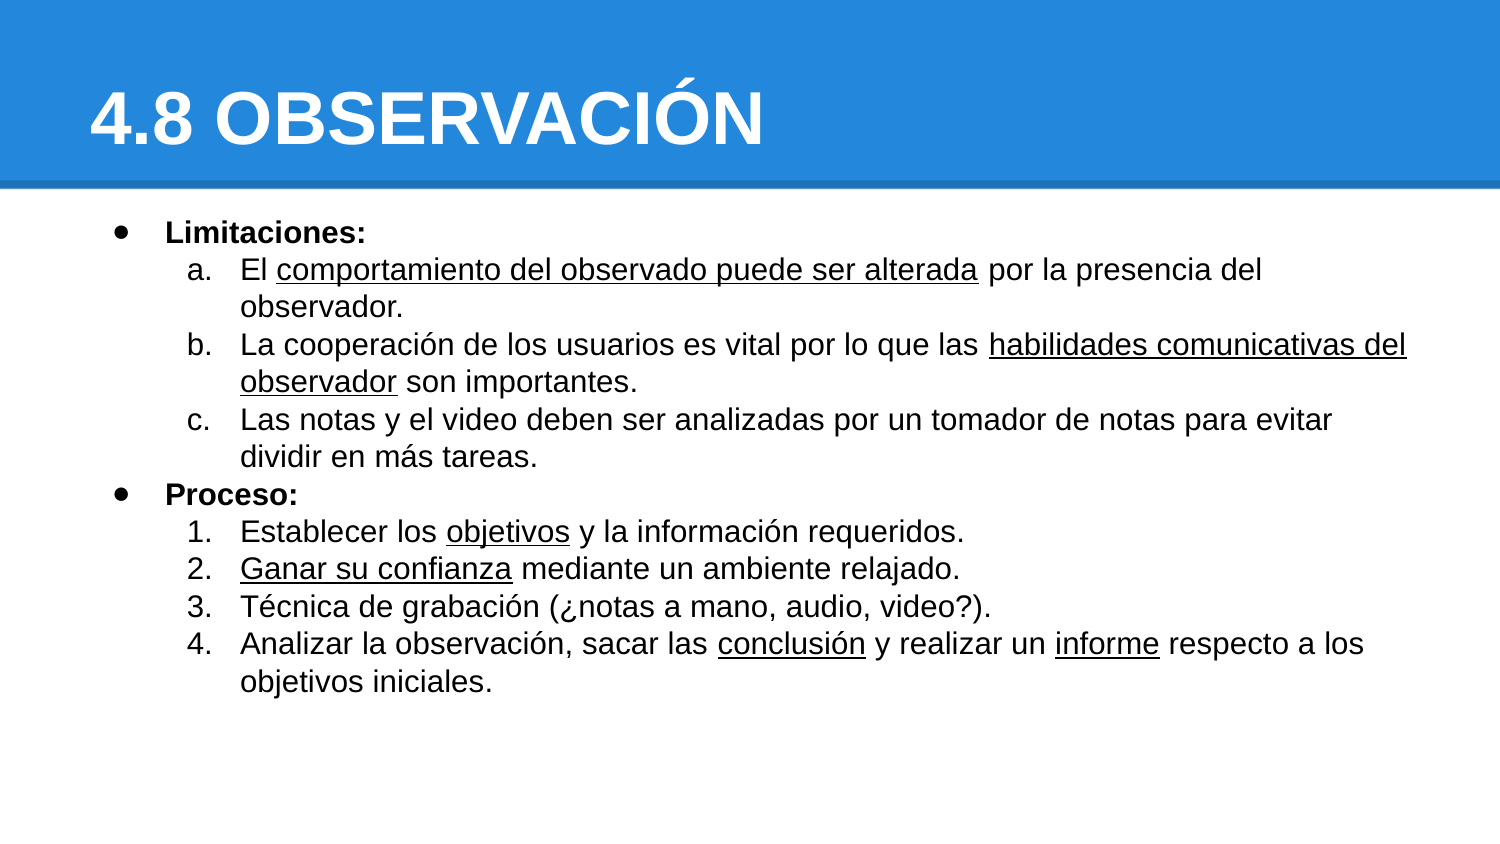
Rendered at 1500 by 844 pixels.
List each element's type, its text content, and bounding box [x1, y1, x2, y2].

title 4.8 OBSERVACIÓN [75, 33, 1425, 175]
list Limitaciones: El comportamiento del observado puede ser alterada por la presencia del observador. La cooperación de los usuarios es vital por lo que las habilidades comunicativas del observador son importantes. Las notas y el video deben ser analizadas por un tomador de notas para evitar dividir en más tareas. Proceso: Establecer los objetivos y la información requeridos. Ganar su confianza mediante un ambiente relajado. Técnica de grabación (¿notas a mano, audio, video?). Analizar la observación, sacar las conclusión y realizar un informe respecto a los objetivos iniciales. [75, 196, 1425, 808]
